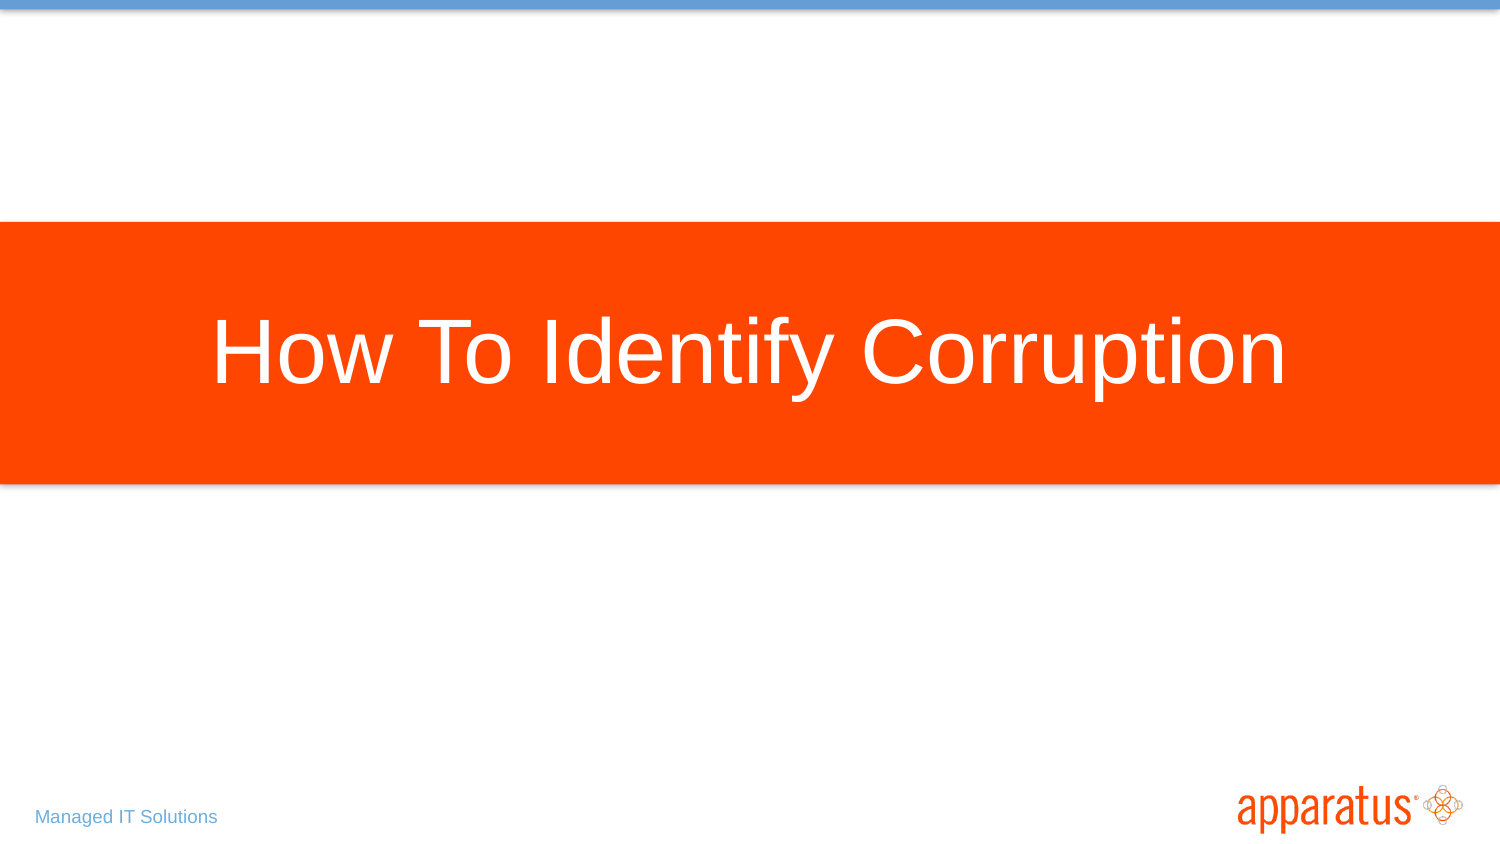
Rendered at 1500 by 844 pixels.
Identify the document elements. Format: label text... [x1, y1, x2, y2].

title How To Identify Corruption [75, 284, 1425, 425]
picture [1237, 784, 1463, 834]
